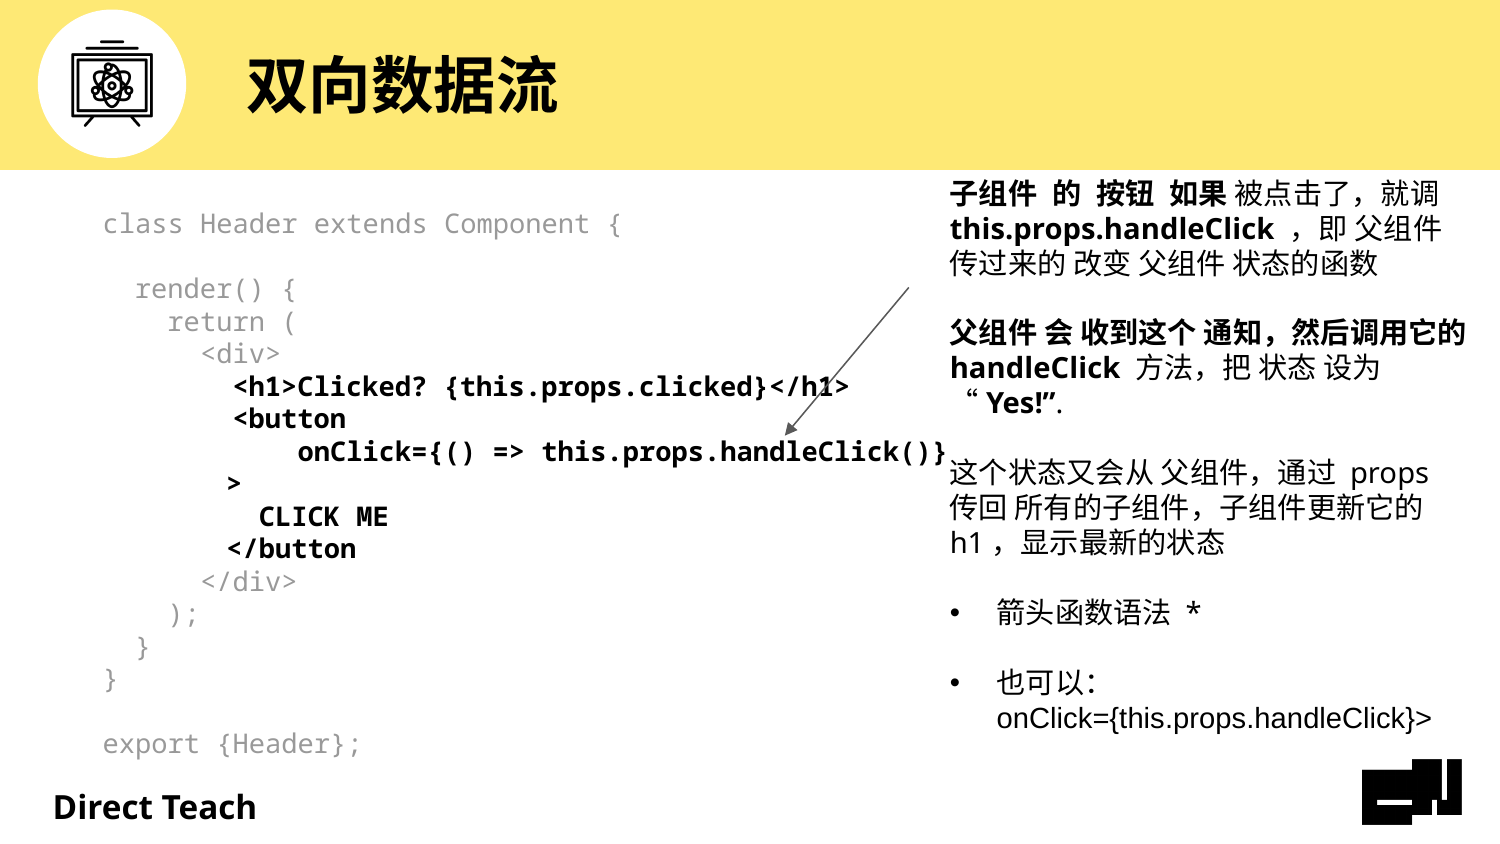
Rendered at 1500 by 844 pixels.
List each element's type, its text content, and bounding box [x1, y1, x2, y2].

picture [67, 38, 157, 129]
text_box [784, 287, 910, 436]
picture [1362, 760, 1462, 825]
title 双向数据流 [231, 9, 1463, 158]
text_box 子组件 的 按钮 如果 被点击了，就调 this.props.handleClick ，即 父组件 传过来的 改变 父组件 状态的函数 父组件 会 收到这个 通知，然后调用它的 handleClick 方法，把 状态 设为 “Yes!”. 这个状态又会从 父组件，通过 props 传回 所有的子组件，子组件更新它的 h1，显示最新的状态 箭头函数语法 * 也可以： onClick={this.props.handleClick}> [934, 184, 1486, 760]
list class Header extends Component { render() { return ( <div> <h1>Clicked? {this.props.clicked}</h1> <button onClick={() => this.props.handleClick()} > CLICK ME </button </div> ); } } export {Header}; [87, 155, 965, 811]
